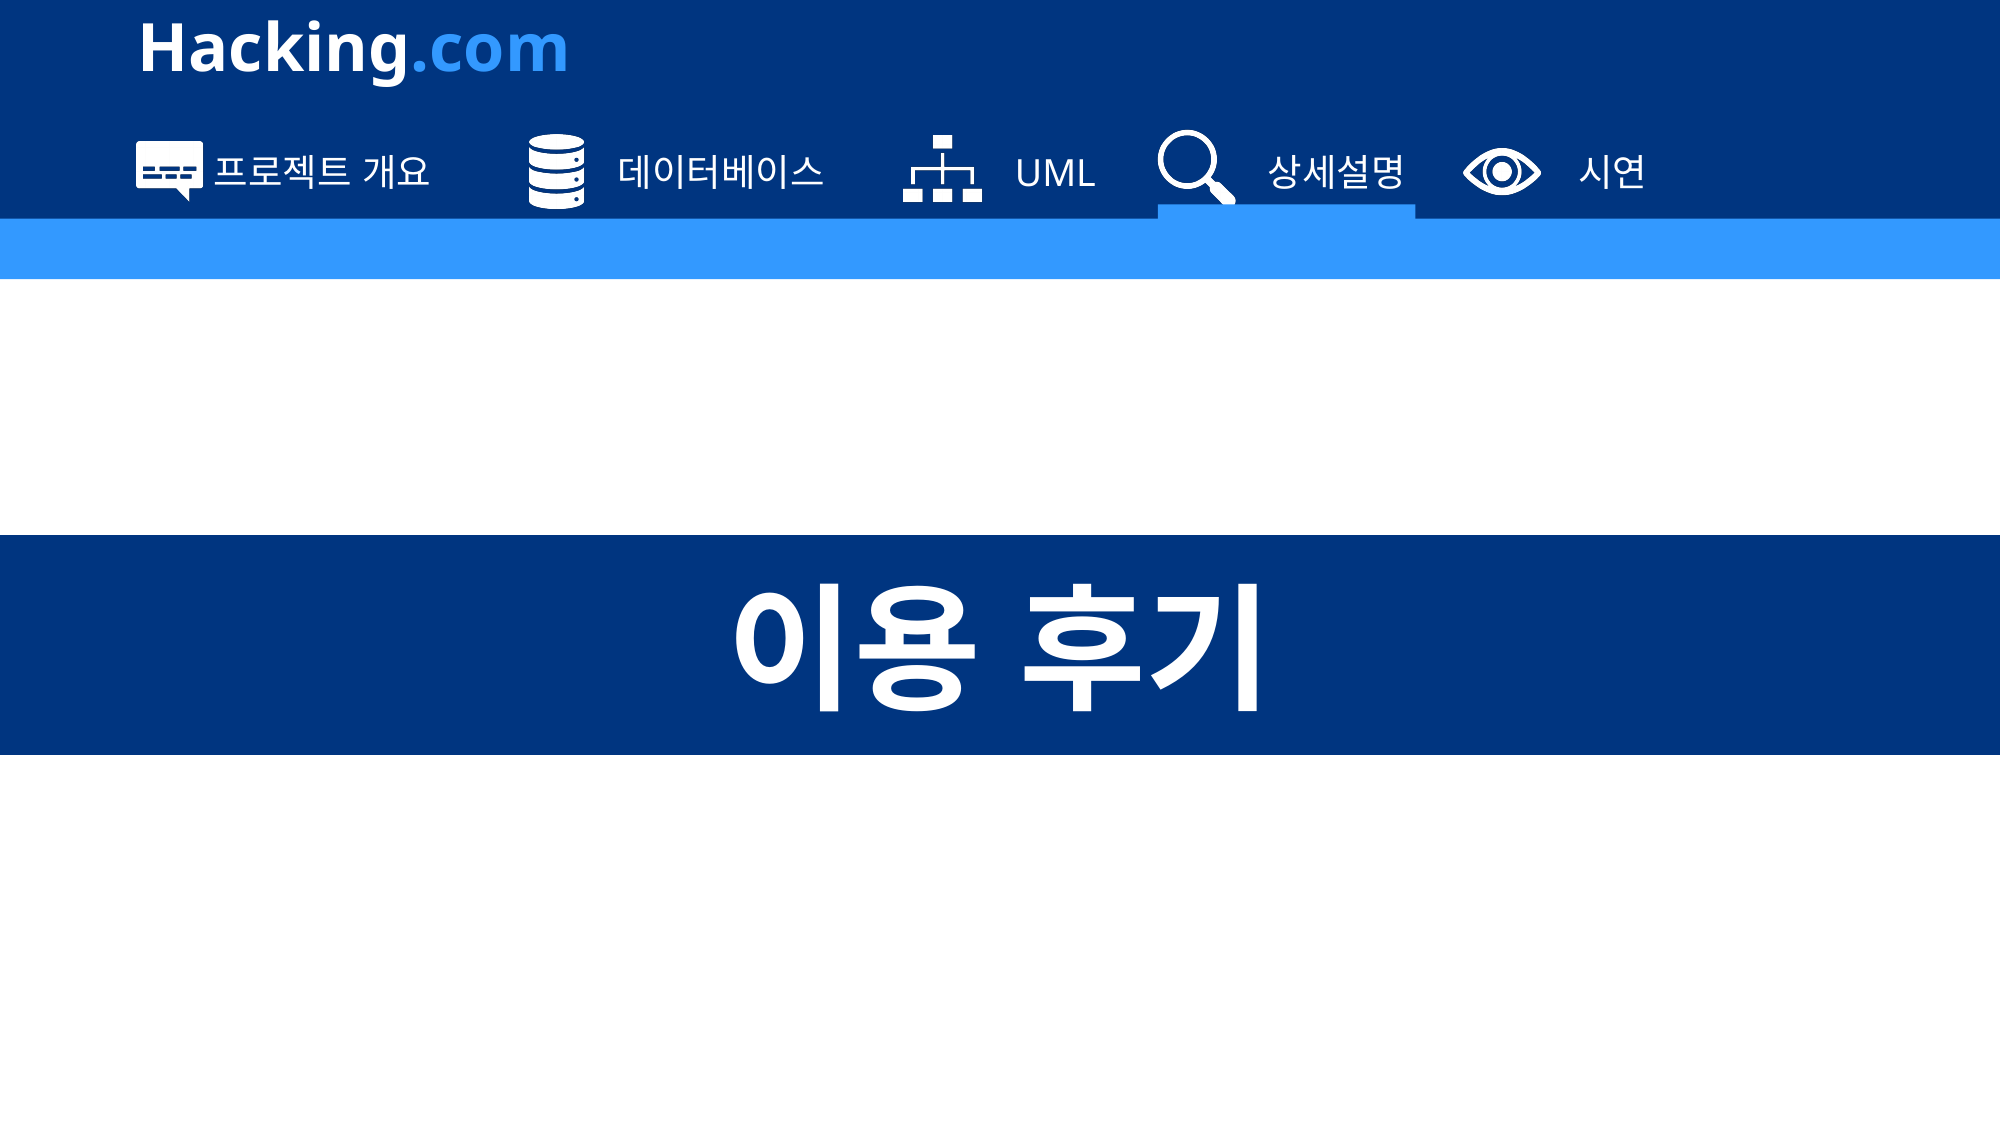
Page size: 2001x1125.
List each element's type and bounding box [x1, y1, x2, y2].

text_box [0, 0, 2000, 280]
picture [0, 535, 2000, 755]
